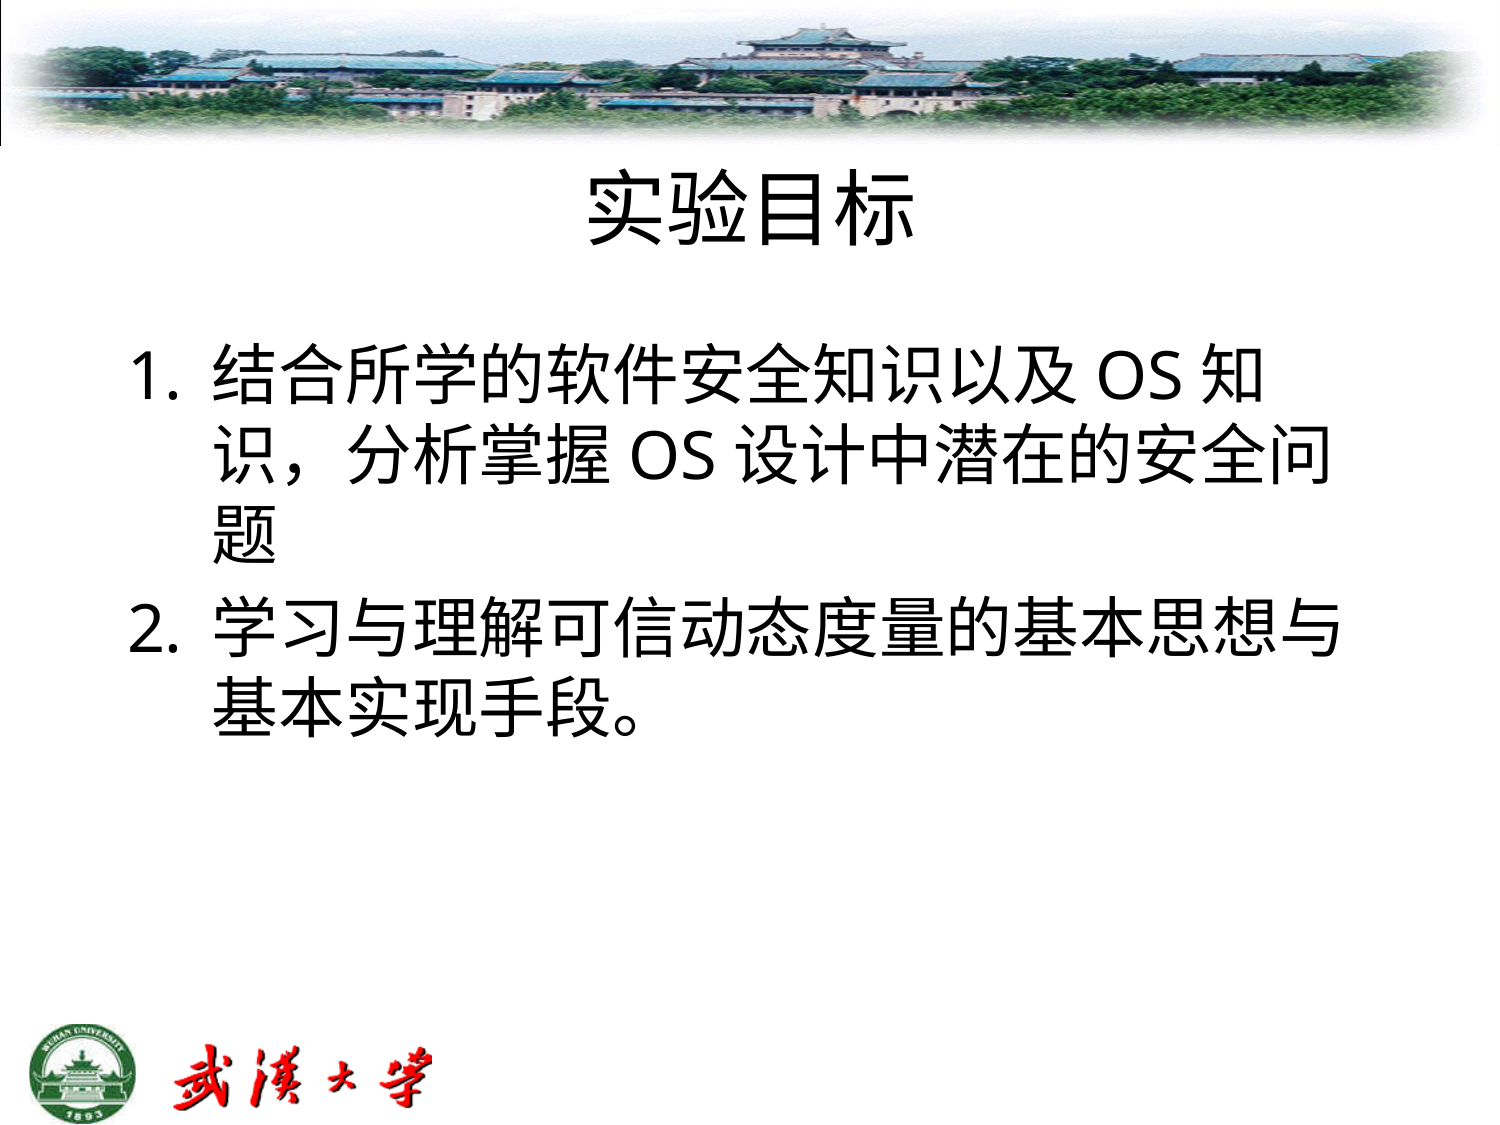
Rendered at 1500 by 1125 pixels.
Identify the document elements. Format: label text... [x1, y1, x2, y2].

title 实验目标 [112, 125, 1388, 288]
list 结合所学的软件安全知识以及OS知识，分析掌握OS设计中潜在的安全问题 学习与理解可信动态度量的基本思想与基本实现手段。 [112, 324, 1388, 1000]
picture [171, 1034, 432, 1125]
picture [0, 0, 1500, 146]
